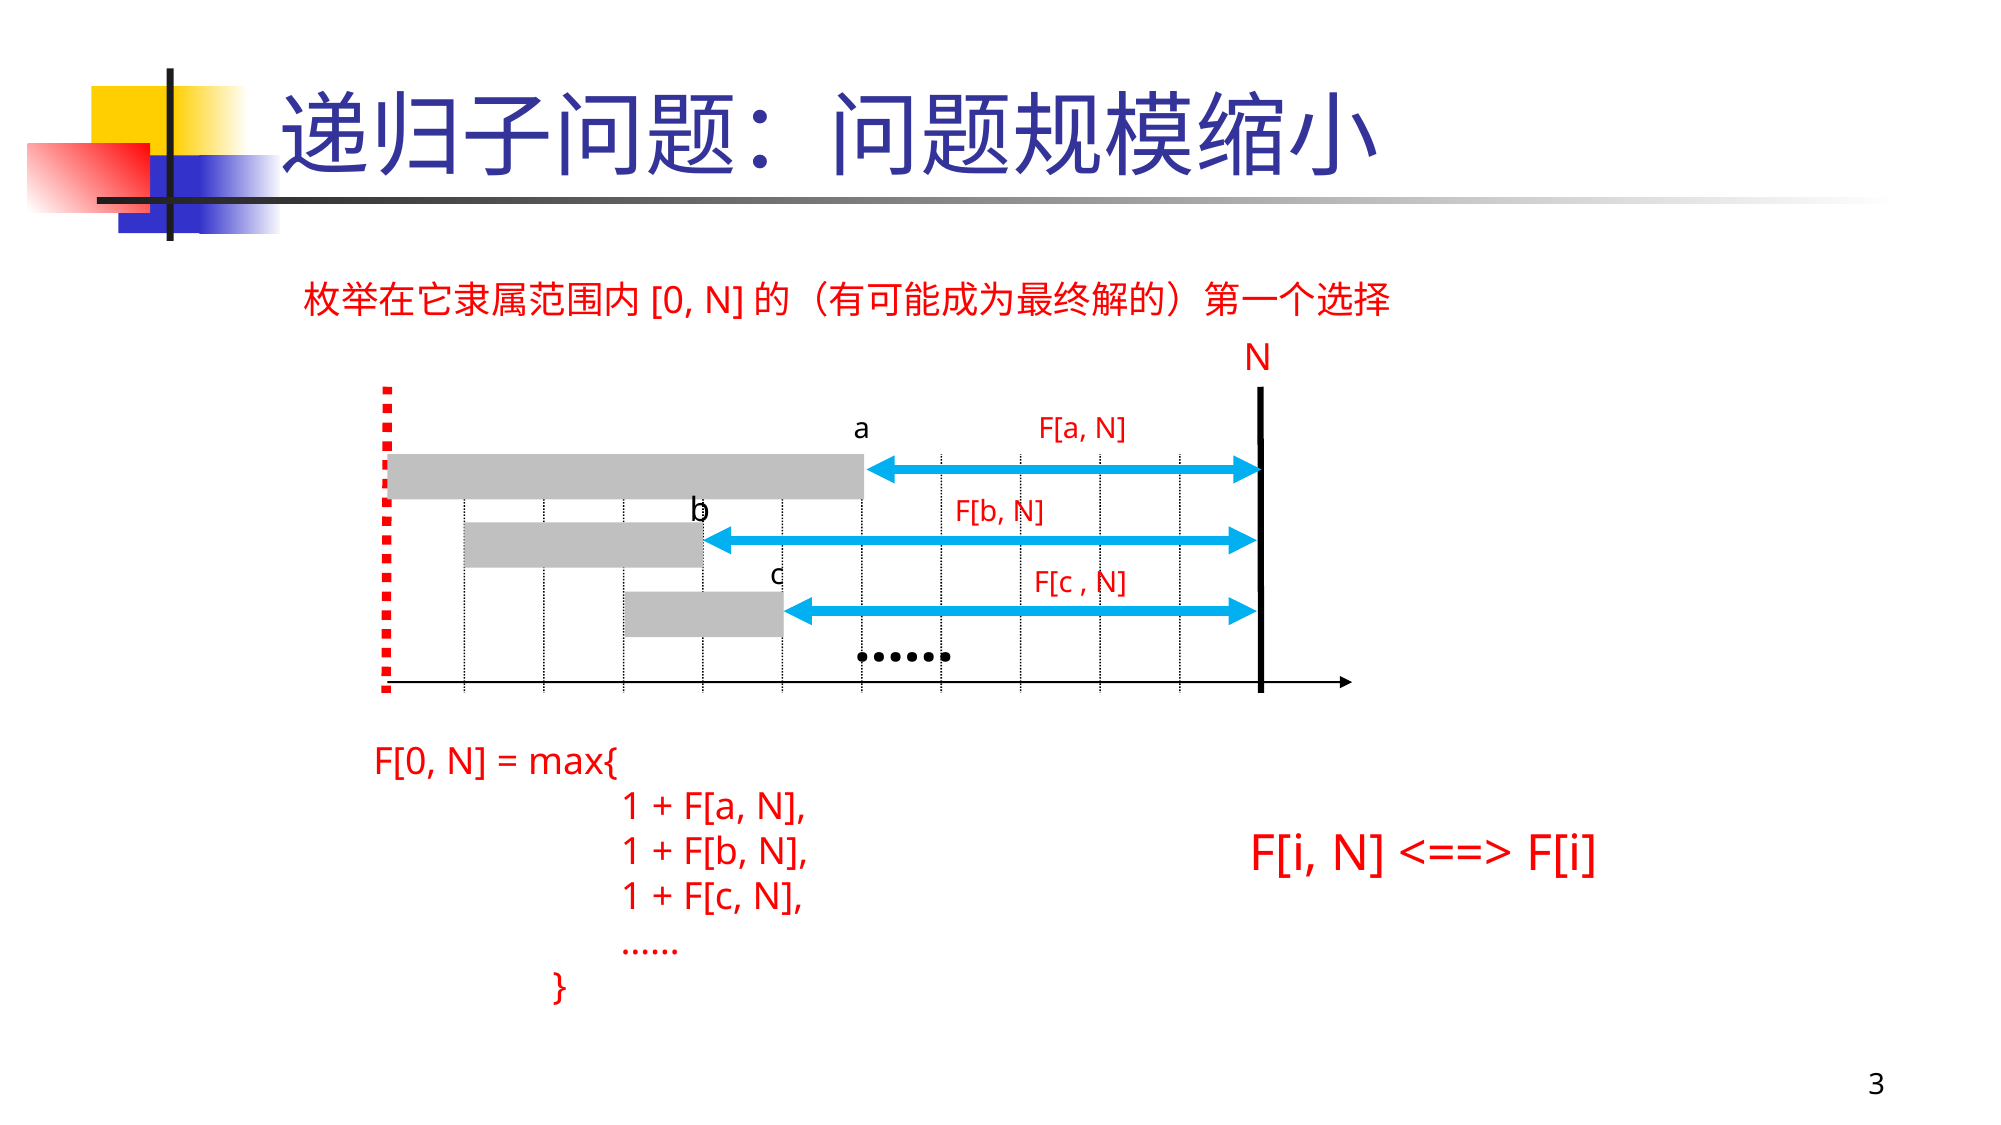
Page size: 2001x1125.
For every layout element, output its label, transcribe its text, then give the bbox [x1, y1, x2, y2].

text_box [464, 522, 703, 568]
slide_number 3 [1483, 1037, 1900, 1113]
text_box [1262, 675, 1353, 689]
text_box [387, 454, 865, 500]
text_box F[i, N] <==> F[i] [1234, 813, 1674, 889]
text_box …… [839, 595, 969, 606]
text_box c [727, 547, 827, 598]
title 递归子问题：问题规模缩小 [263, 7, 1968, 195]
text_box [624, 591, 784, 638]
text_box …… [839, 616, 969, 681]
text_box b [630, 480, 769, 536]
text_box F[c , N] [1018, 556, 1184, 607]
text_box F[0, N] = max{ 1 + F[a, N], 1 + F[b, N], 1 + F[c, N], …… } [358, 729, 884, 1015]
text_box F[b, N] [939, 484, 1093, 535]
text_box F[a, N] [1023, 401, 1173, 452]
text_box a [816, 401, 908, 452]
text_box N [1228, 325, 1290, 386]
text_box [350, 693, 1290, 1013]
text_box 枚举在它隶属范围内[0, N]的（有可能成为最终解的）第一个选择 [289, 269, 1407, 329]
